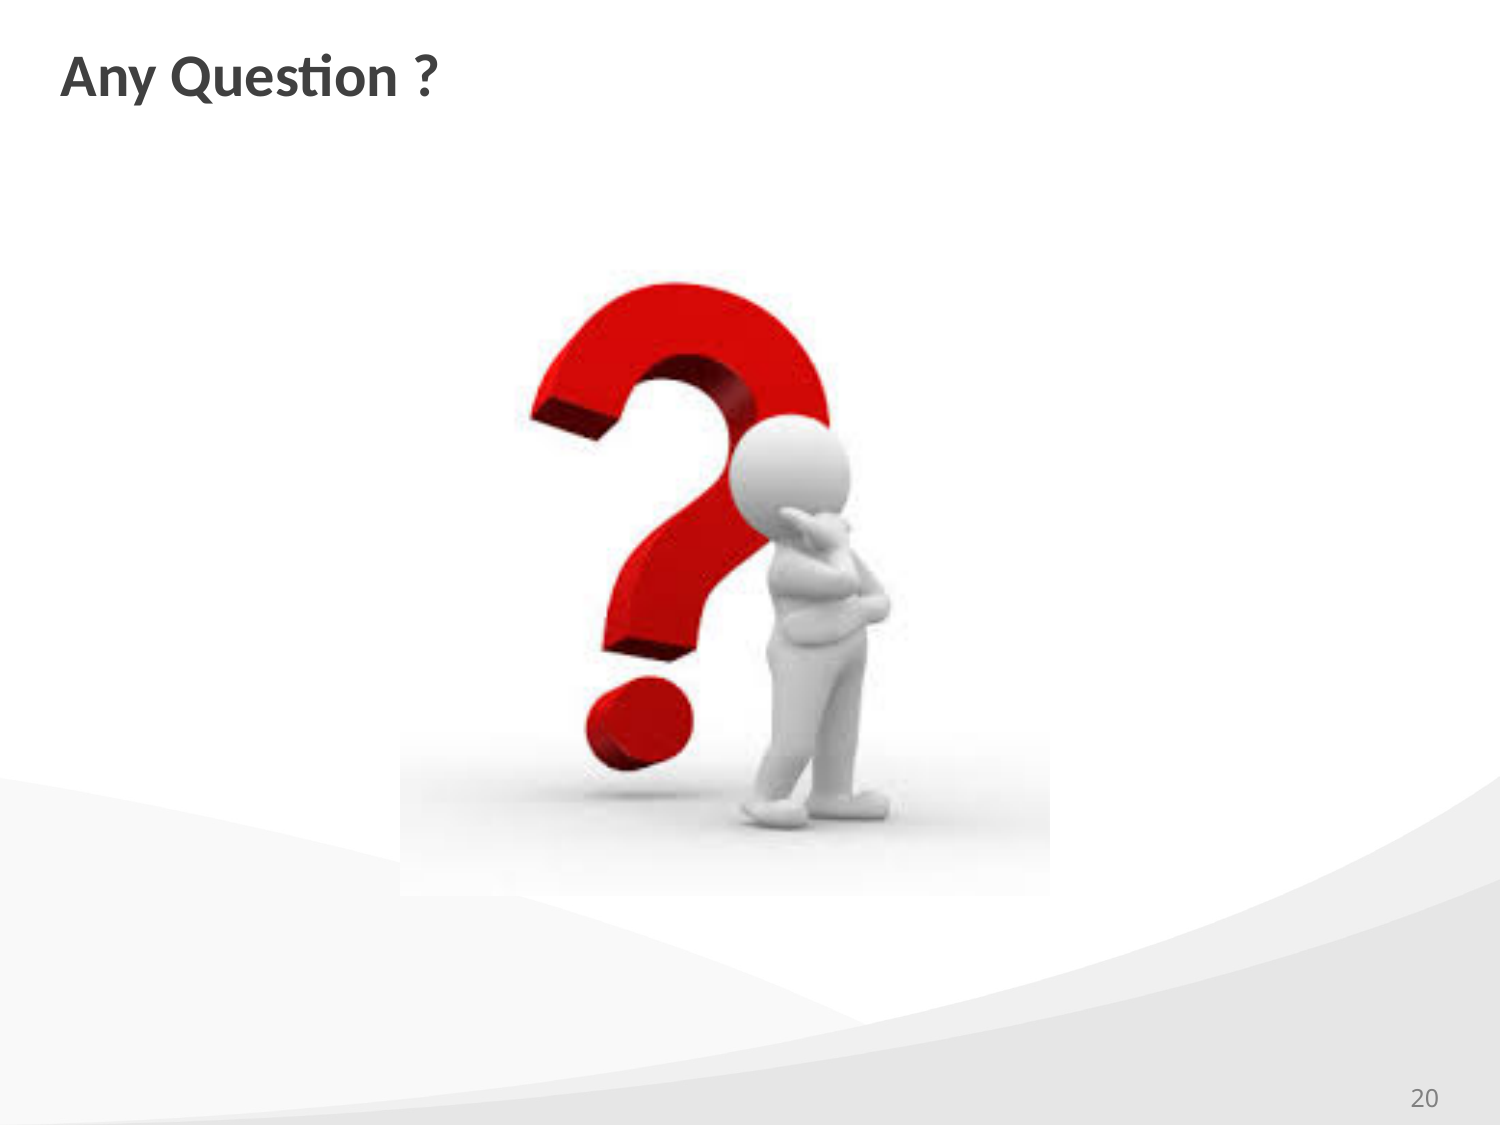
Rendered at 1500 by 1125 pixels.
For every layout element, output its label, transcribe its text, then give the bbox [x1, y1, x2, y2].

title Any Question ? [45, 24, 1450, 120]
picture [0, 0, 1500, 1125]
